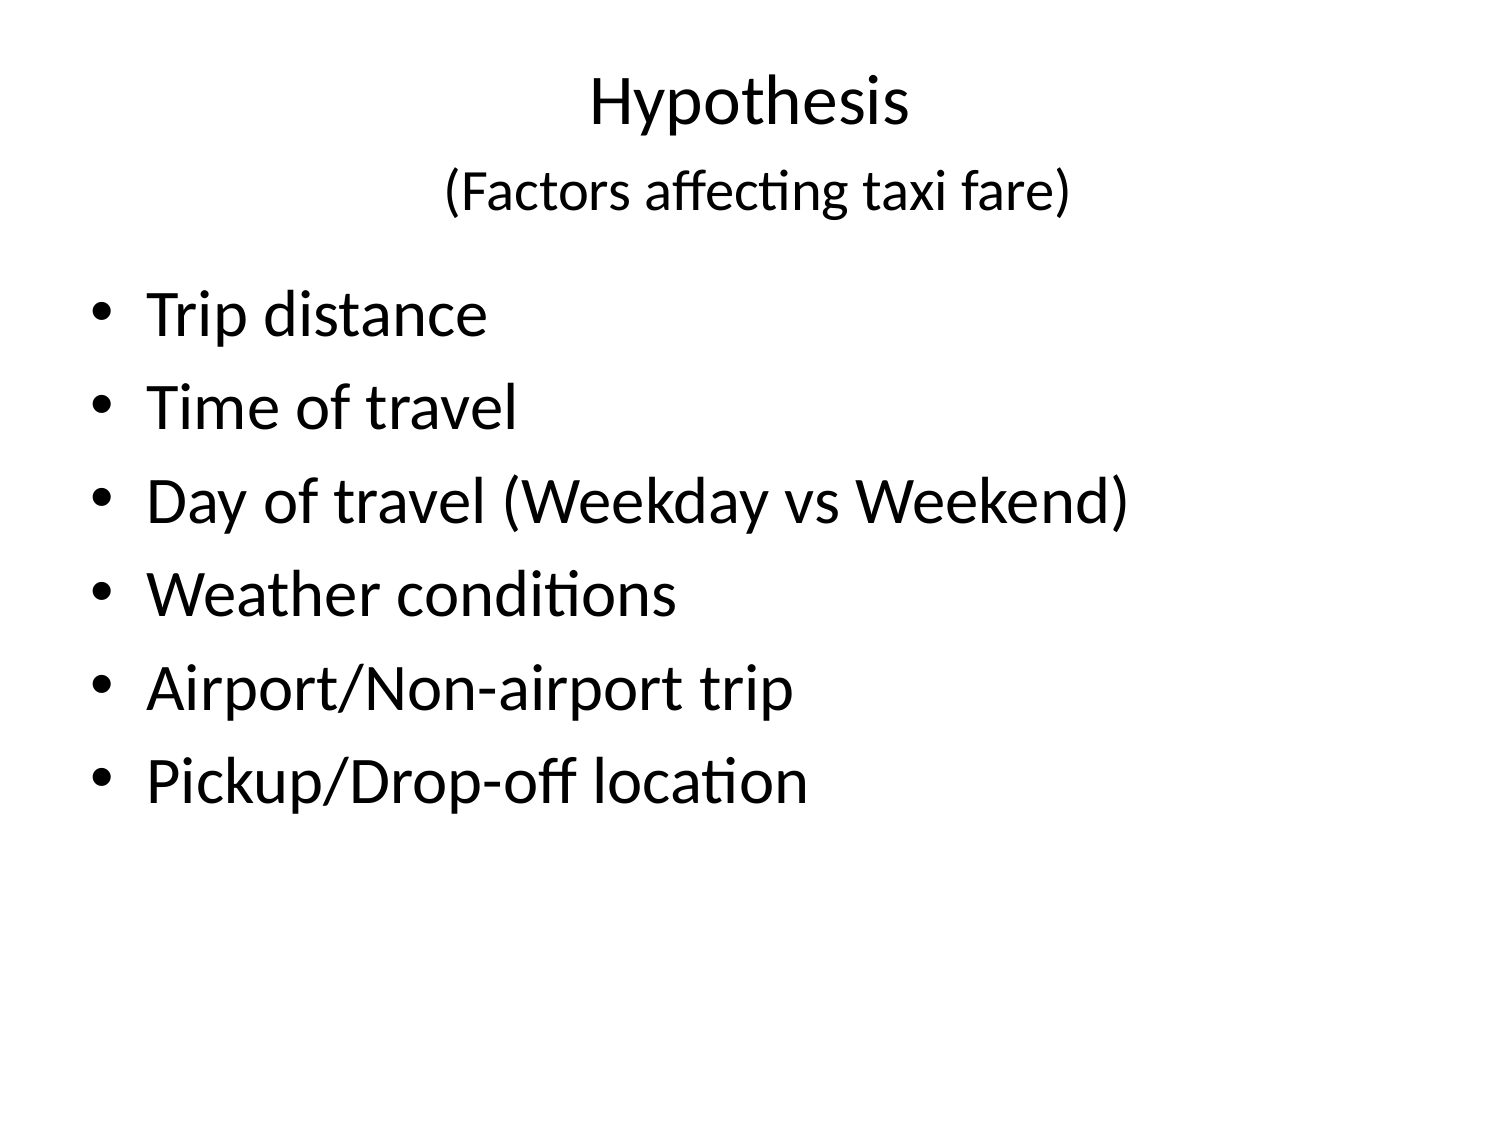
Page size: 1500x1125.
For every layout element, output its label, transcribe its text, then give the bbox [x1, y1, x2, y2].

list Trip distance Time of travel Day of travel (Weekday vs Weekend) Weather conditions Airport/Non-airport trip Pickup/Drop-off location [75, 262, 1425, 1005]
title Hypothesis (Factors affecting taxi fare) [75, 45, 1425, 233]
